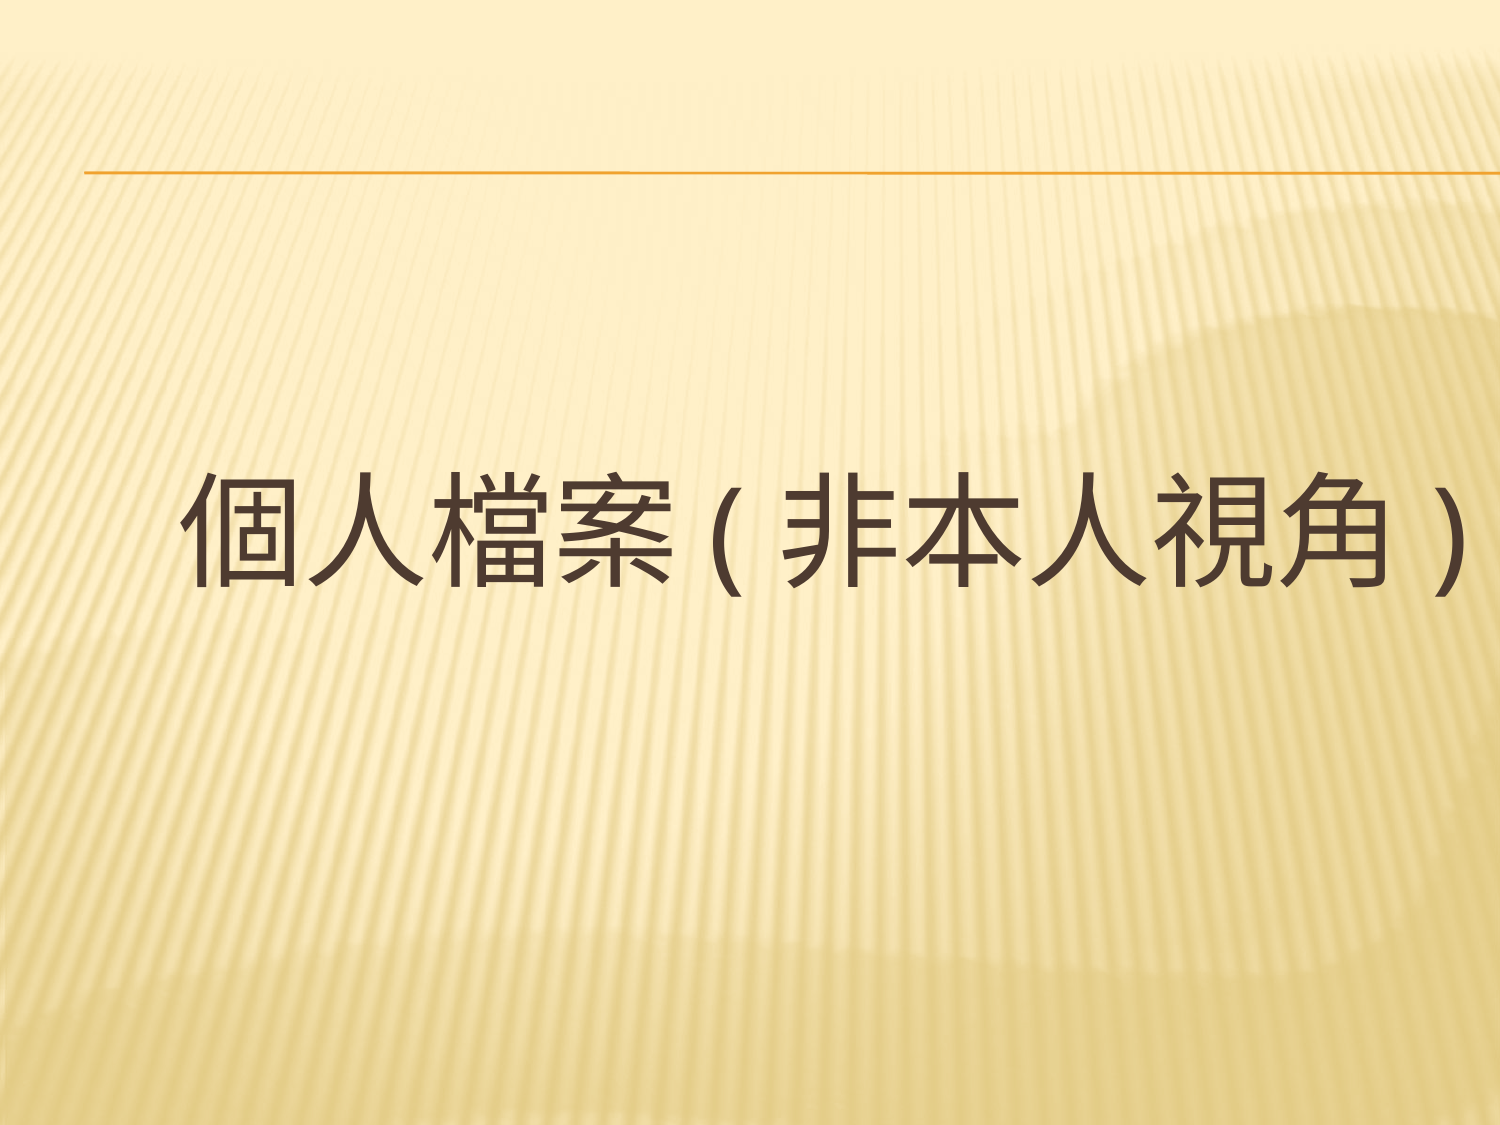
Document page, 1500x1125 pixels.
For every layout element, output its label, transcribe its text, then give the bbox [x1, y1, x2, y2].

list 個人檔案(非本人視角) [164, 445, 1500, 1125]
